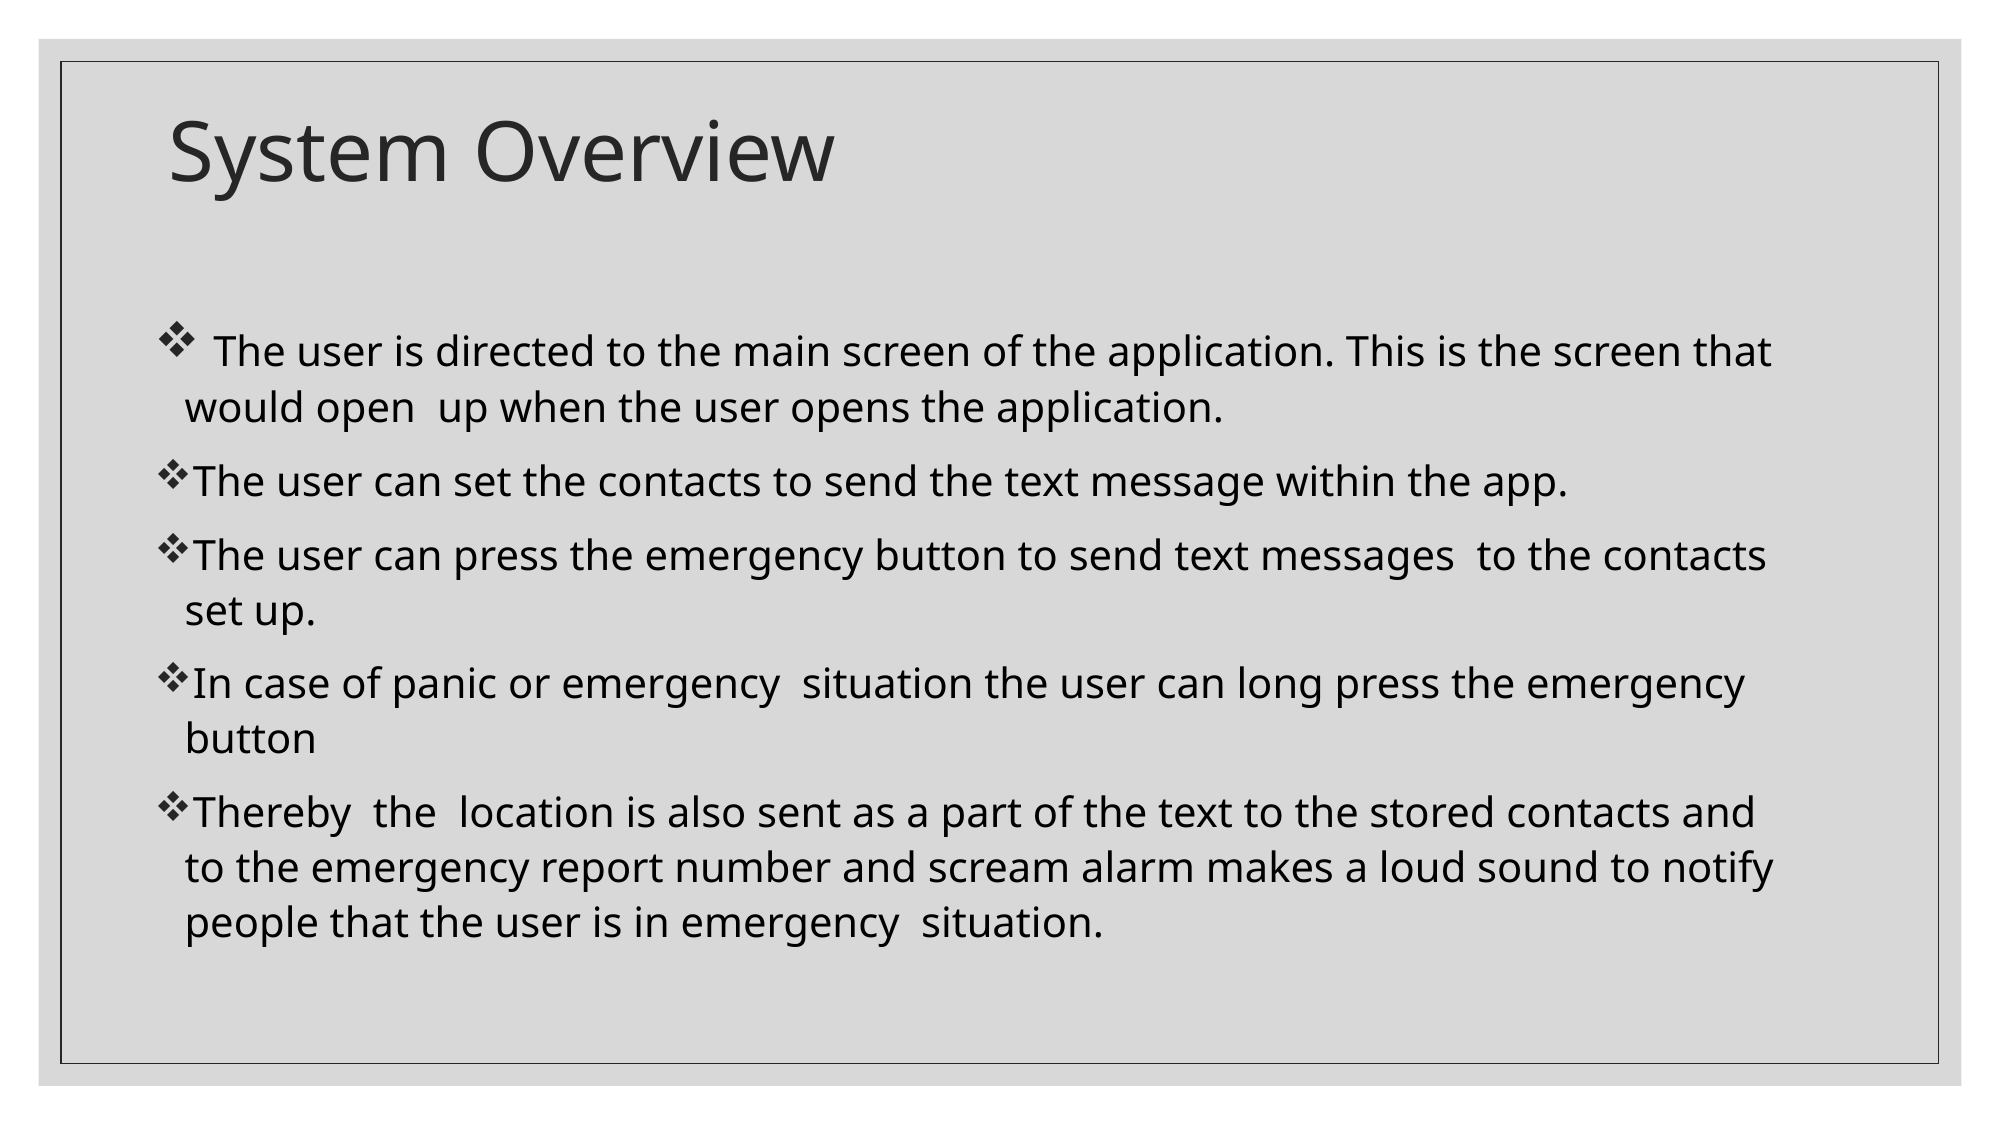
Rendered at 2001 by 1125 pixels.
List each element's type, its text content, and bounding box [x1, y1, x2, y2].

text_box [774, 524, 1225, 586]
list The user is directed to the main screen of the application. This is the screen that would open up when the user opens the application. The user can set the contacts to send the text message within the app. The user can press the emergency button to send text messages to the contacts set up. In case of panic or emergency situation the user can long press the emergency button Thereby the location is also sent as a part of the text to the stored contacts and to the emergency report number and scream alarm makes a loud sound to notify people that the user is in emergency situation. [139, 238, 1790, 871]
title System Overview [153, 41, 1804, 267]
